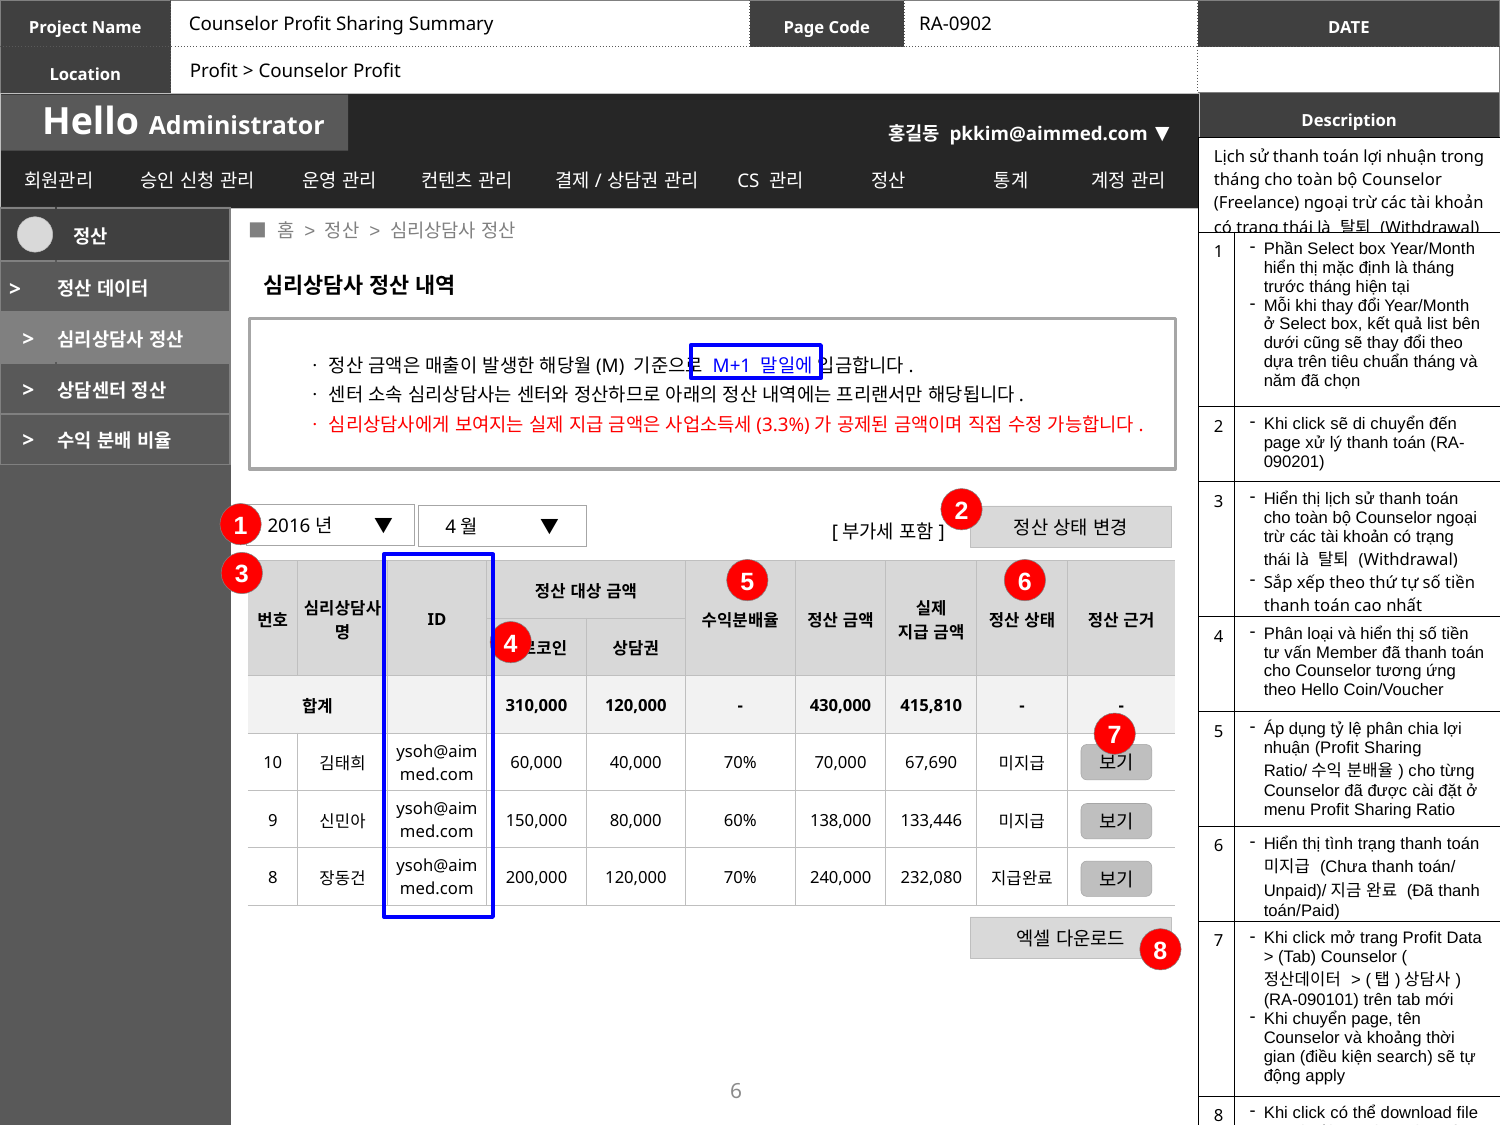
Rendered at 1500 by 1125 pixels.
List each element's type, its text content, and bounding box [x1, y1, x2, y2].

table_cell 8 [1199, 1097, 1234, 1125]
table_cell 138,000 [796, 791, 885, 847]
table_cell 120,000 [587, 848, 685, 905]
text_box 2 [938, 486, 985, 532]
table_header [1, 209, 55, 260]
table_header 정산 상태 [977, 561, 1067, 675]
table_cell 9 [248, 791, 297, 847]
table_cell 40,000 [587, 734, 685, 790]
text_box 보기 [1078, 742, 1154, 782]
table_header 정산 [57, 209, 229, 260]
table_cell Phân loại và hiển thị số tiền tư vấn Member đã thanh toán cho Counselor tương ứng theo Hello Coin/Voucher [1235, 617, 1500, 711]
table_header 번호 [248, 561, 297, 675]
table_cell 430,000 [796, 676, 885, 733]
text_box RA-0902 [904, 4, 1007, 42]
text_box 4 [495, 619, 534, 665]
table_cell - [1068, 676, 1175, 733]
table_cell 200,000 [495, 848, 586, 905]
table_cell 수익 분배 비율 [57, 415, 229, 464]
table_cell - [686, 676, 795, 733]
table_cell 신민아 [298, 791, 382, 847]
text_box 보기 [1078, 858, 1154, 899]
table_cell Hiển thị lịch sử thanh toán cho toàn bộ Counselor ngoại trừ các tài khoản có trạng thái là 탈퇴 (Withdrawal) Sắp xếp theo thứ tự số tiền thanh toán cao nhất [1235, 482, 1500, 616]
table_cell 합계 [248, 676, 382, 733]
text_box [부가세 포함] [817, 512, 960, 550]
text_box 4월 ▼ [417, 503, 589, 549]
table_cell 지급완료 [977, 848, 1067, 905]
table_cell 150,000 [495, 791, 586, 847]
text_box [689, 343, 823, 380]
text_box Counselor Profit Sharing Summary [174, 4, 508, 42]
table_cell 240,000 [796, 848, 885, 905]
text_box ■ 홈 > 정산 > 심리상담사 정산 [216, 203, 1154, 257]
table_cell > [1, 313, 55, 362]
table_cell 120,000 [587, 676, 685, 733]
text_box 보기 [1078, 801, 1154, 842]
table_cell > [1, 415, 55, 464]
table_cell 7 [1199, 922, 1234, 1096]
table_cell - [977, 676, 1067, 733]
table_cell Khi click mở trang Profit Data > (Tab) Counselor (정산데이터 > (탭)상담사) (RA-090101) trên tab mới Khi chuyển page, tên Counselor và khoảng thời gian (điều kiện search) sẽ tự động apply [1235, 922, 1500, 1096]
table_cell 5 [1199, 712, 1234, 826]
table_cell Khi click có thể download file Excel với template như trên [1235, 1097, 1500, 1125]
table_cell 67,690 [886, 734, 976, 790]
table_cell [1068, 848, 1175, 905]
text_box 7 [1091, 710, 1138, 757]
table_cell 6 [1199, 827, 1234, 921]
table_cell 60,000 [495, 734, 586, 790]
table_cell 정산 데이터 [57, 262, 229, 311]
text_box [382, 552, 495, 919]
table_header 정산 금액 [796, 561, 885, 675]
text_box 5 [724, 557, 771, 603]
text_box 3 [219, 550, 265, 596]
table_cell 10 [248, 734, 297, 790]
table_cell 헬로코인 [495, 619, 586, 675]
table_cell Khi click sẽ di chuyển đến page xử lý thanh toán (RA-090201) [1235, 407, 1500, 481]
table_cell 2 [1199, 407, 1234, 481]
table_cell [1068, 734, 1175, 790]
table_cell > [1, 364, 55, 413]
table_cell 133,446 [886, 791, 976, 847]
table_cell 장동건 [298, 848, 382, 905]
text_box 엑셀 다운로드 [968, 915, 1173, 960]
table_cell 상담권 [587, 619, 685, 675]
table_cell 1 [1199, 233, 1234, 406]
table_header 심리상담사명 [298, 561, 382, 675]
table_cell 232,080 [886, 848, 976, 905]
table_cell 70,000 [796, 734, 885, 790]
table_cell Hiển thị tình trạng thanh toán 미지급 (Chưa thanh toán/Unpaid)/지금 완료 (Đã thanh toán/Paid) [1235, 827, 1500, 921]
slide_number 6 [561, 1061, 911, 1122]
table_cell Áp dụng tỷ lệ phân chia lợi nhuận (Profit Sharing Ratio/수익 분배율) cho từng Counselor đã được cài đặt ở menu Profit Sharing Ratio [1235, 712, 1500, 826]
text_box 8 [1137, 926, 1184, 973]
table_cell 310,000 [495, 676, 586, 733]
table_header 수익분배율 [686, 561, 795, 675]
text_box 2016년 ▼ [244, 502, 416, 548]
table_cell 미지급 [977, 734, 1067, 790]
table_cell 4 [1199, 617, 1234, 711]
table_cell 70% [686, 848, 795, 905]
table_cell 심리상담사 정산 [57, 313, 229, 362]
table_cell 3 [1199, 482, 1234, 616]
table_cell > [1, 262, 55, 311]
table_cell 상담센터 정산 [57, 364, 229, 413]
text_box 1 [217, 501, 264, 547]
table_cell 80,000 [587, 791, 685, 847]
table_cell Phần Select box Year/Month hiển thị mặc định là tháng trước tháng hiện tại Mỗi khi thay đổi Year/Month ở Select box, kết quả list bên dưới cũng sẽ thay đổi theo dựa trên tiêu chuẩn tháng và năm đã chọn [1235, 233, 1500, 406]
table_cell 김태희 [298, 734, 382, 790]
text_box [247, 317, 1177, 471]
text_box [0, 205, 233, 1125]
table_cell 60% [686, 791, 795, 847]
table_cell 미지급 [977, 791, 1067, 847]
table_cell [1068, 791, 1175, 847]
text_box Profit > Counselor Profit [175, 51, 416, 89]
text_box ㆍ 정산 금액은 매출이 발생한 해당월(M) 기준으로 M+1 말일에 입금합니다. ㆍ 센터 소속 심리상담사는 센터와 정산하므로 아래의 정산 내역에는 프리랜서만 해당됩니다. ㆍ 심리상담사에게 보여지는 실제 지급 금액은 사업소득세(3.3%)가 공제된 금액이며 직접 수정 가능합니다. [291, 339, 1159, 443]
text_box [15, 214, 55, 255]
text_box 심리상담사 정산 내역 [249, 264, 471, 306]
table_cell 70% [686, 734, 795, 790]
table_header Lịch sử thanh toán lợi nhuận trong tháng cho toàn bộ Counselor (Freelance) ngoại trừ các tài khoản có trạng thái là 탈퇴 (Withdrawal) [1199, 138, 1500, 232]
table_header 정산 근거 [1068, 561, 1175, 675]
table_cell 8 [248, 848, 297, 905]
text_box 6 [1002, 557, 1048, 603]
table_header 실제 지급 금액 [886, 561, 976, 675]
text_box 정산 상태 변경 [968, 504, 1173, 549]
table_header 정산 대상 금액 [495, 561, 685, 618]
table_cell 415,810 [886, 676, 976, 733]
